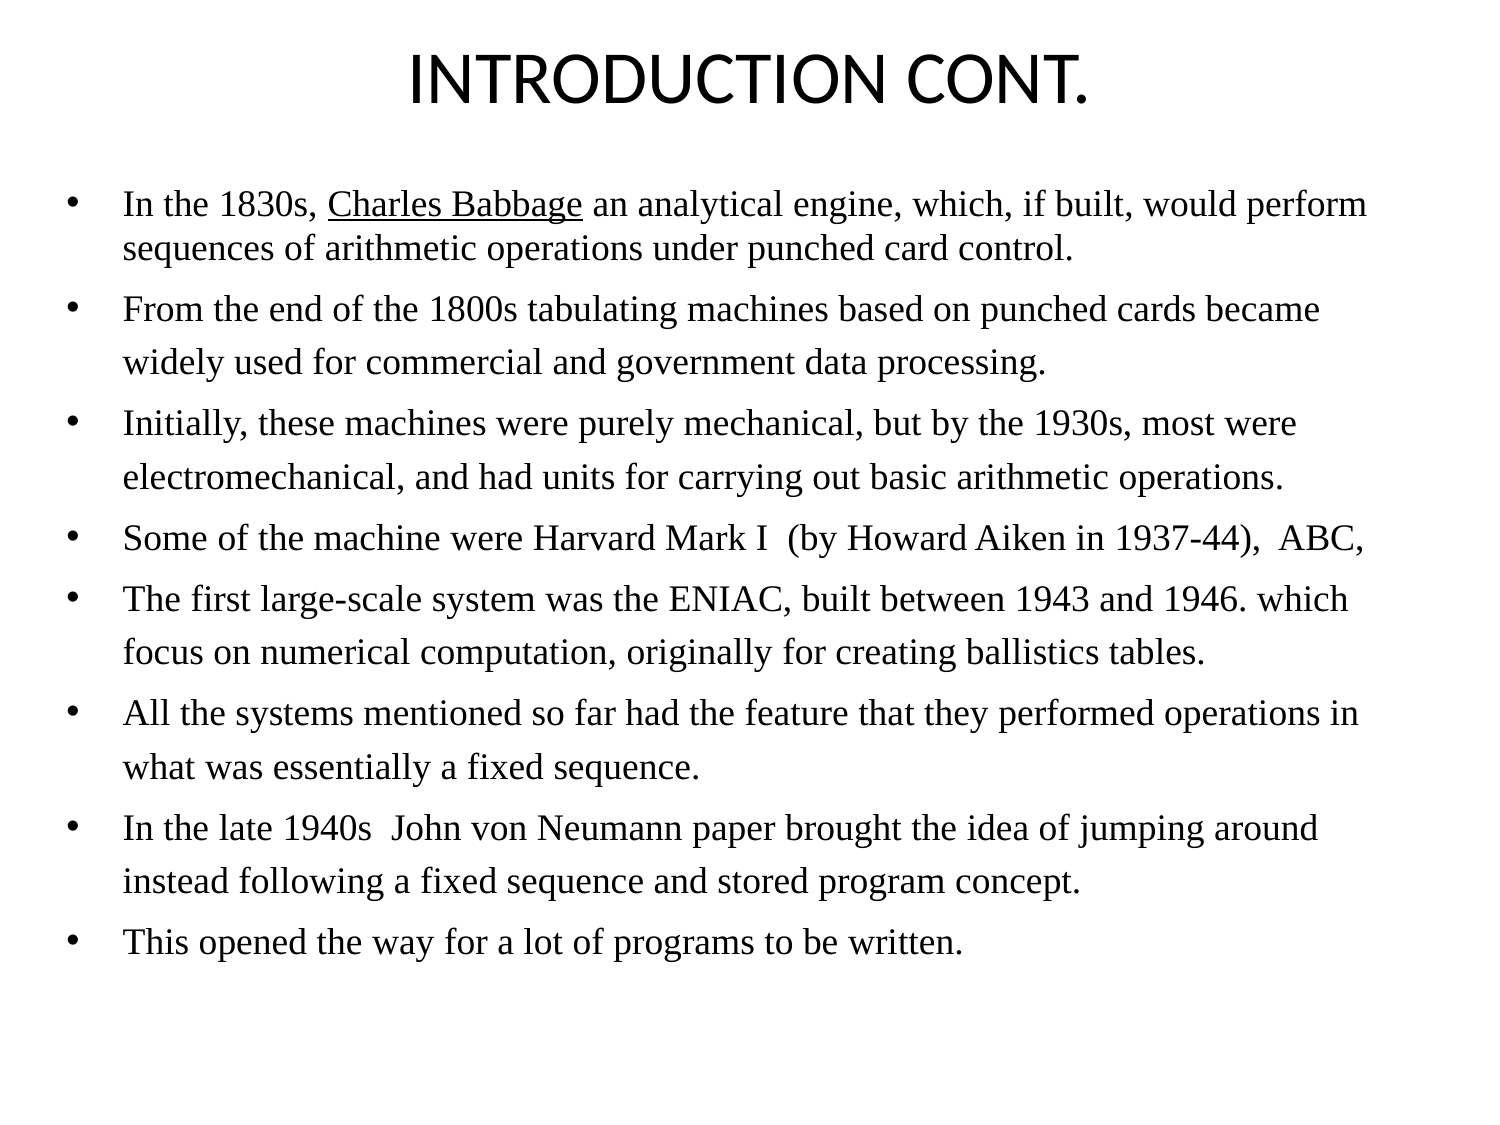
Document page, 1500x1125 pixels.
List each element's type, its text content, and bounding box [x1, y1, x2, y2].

title INTRODUCTION CONT. [75, 17, 1425, 137]
list In the 1830s, Charles Babbage an analytical engine, which, if built, would perform sequences of arithmetic operations under punched card control. From the end of the 1800s tabulating machines based on punched cards became widely used for commercial and government data processing. Initially, these machines were purely mechanical, but by the 1930s, most were electromechanical, and had units for carrying out basic arithmetic operations. Some of the machine were Harvard Mark I (by Howard Aiken in 1937-44), ABC, The first large-scale system was the ENIAC, built between 1943 and 1946. which focus on numerical computation, originally for creating ballistics tables. All the systems mentioned so far had the feature that they performed operations in what was essentially a fixed sequence. In the late 1940s John von Neumann paper brought the idea of jumping around instead following a fixed sequence and stored program concept. This opened the way for a lot of programs to be written. [66, 180, 1417, 1084]
